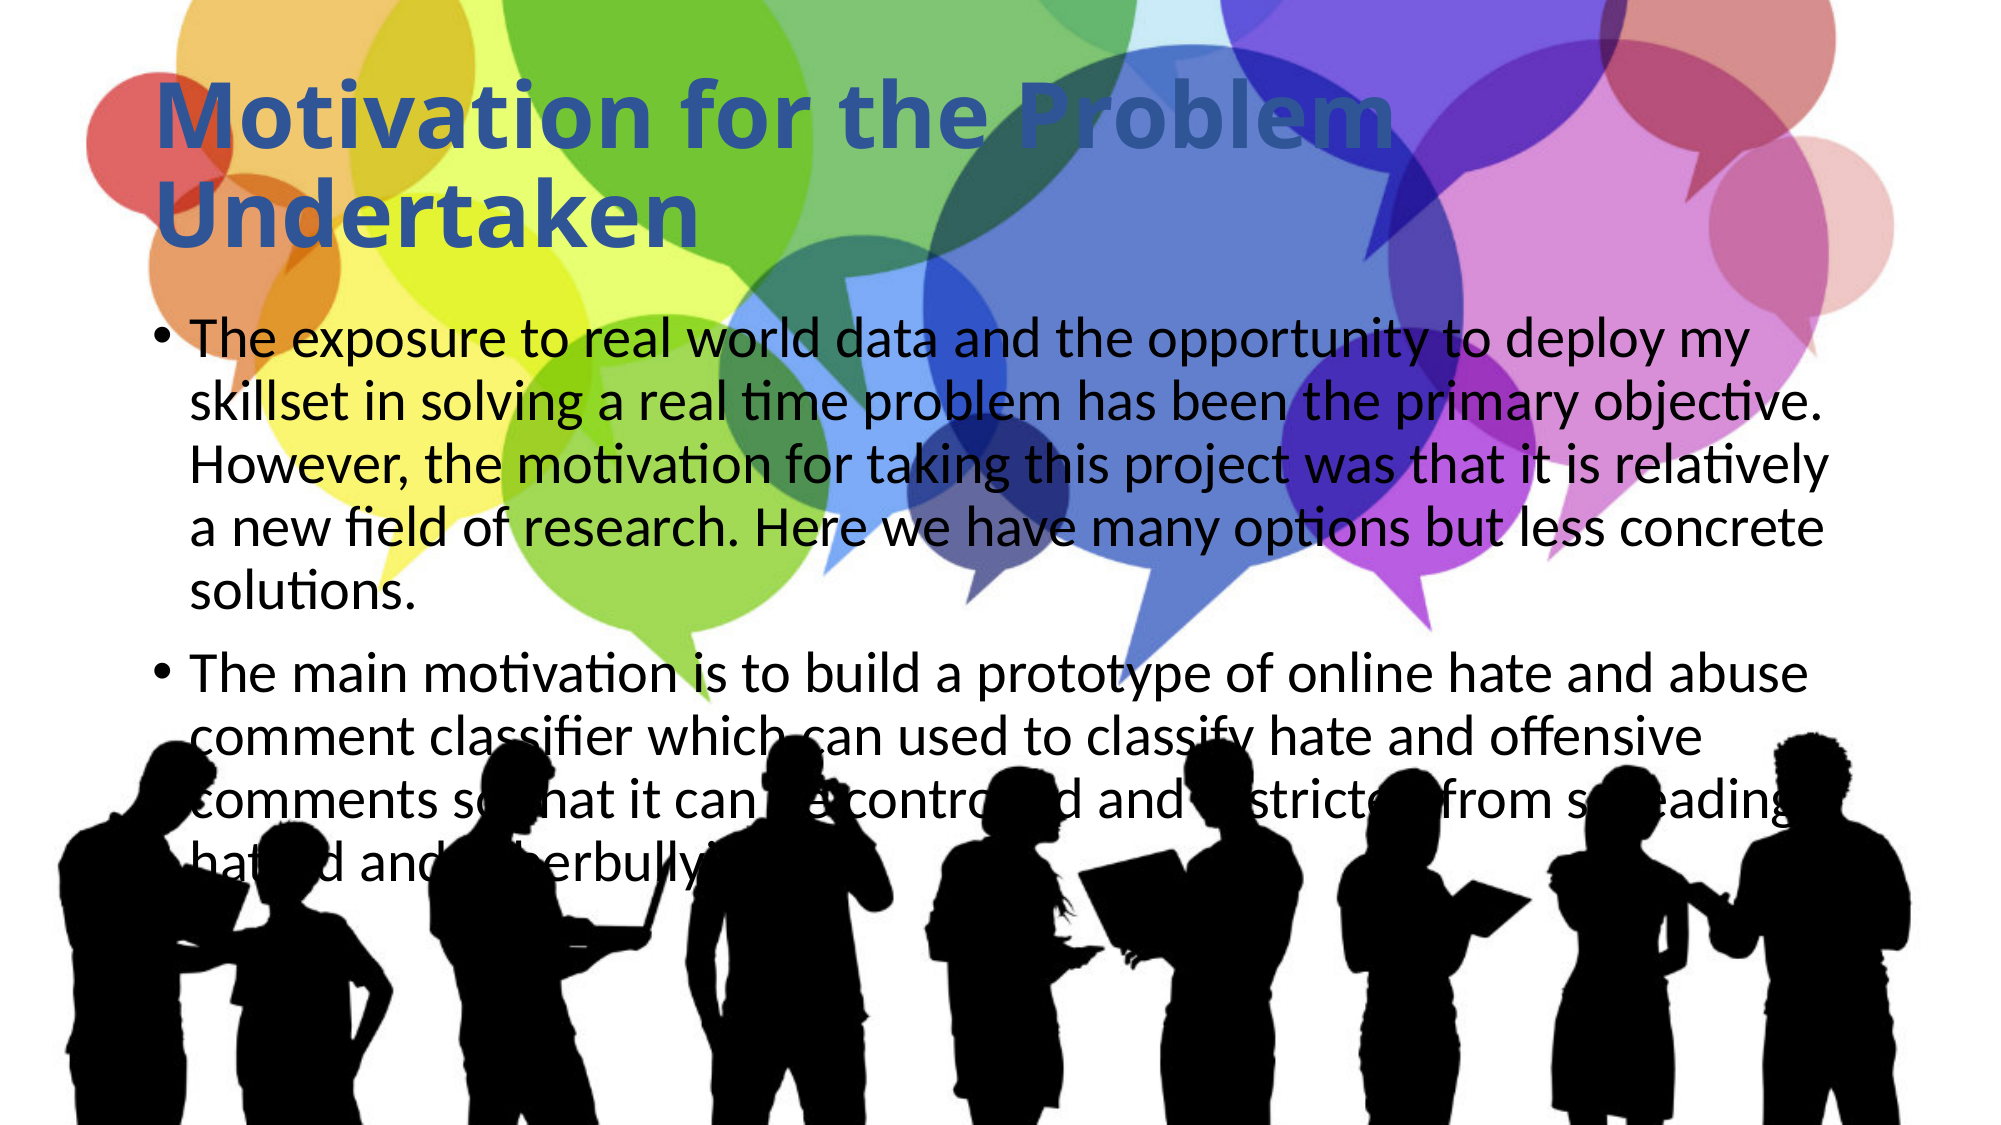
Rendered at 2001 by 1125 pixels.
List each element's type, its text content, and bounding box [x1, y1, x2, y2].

title Motivation for the Problem Undertaken [137, 59, 1863, 278]
list The exposure to real world data and the opportunity to deploy my skillset in solving a real time problem has been the primary objective. However, the motivation for taking this project was that it is relatively a new field of research. Here we have many options but less concrete solutions. The main motivation is to build a prototype of online hate and abuse comment classifier which can used to classify hate and offensive comments so that it can be controlled and restricted from spreading hatred and cyberbullying. [137, 299, 1863, 1014]
picture [0, 0, 2001, 1125]
